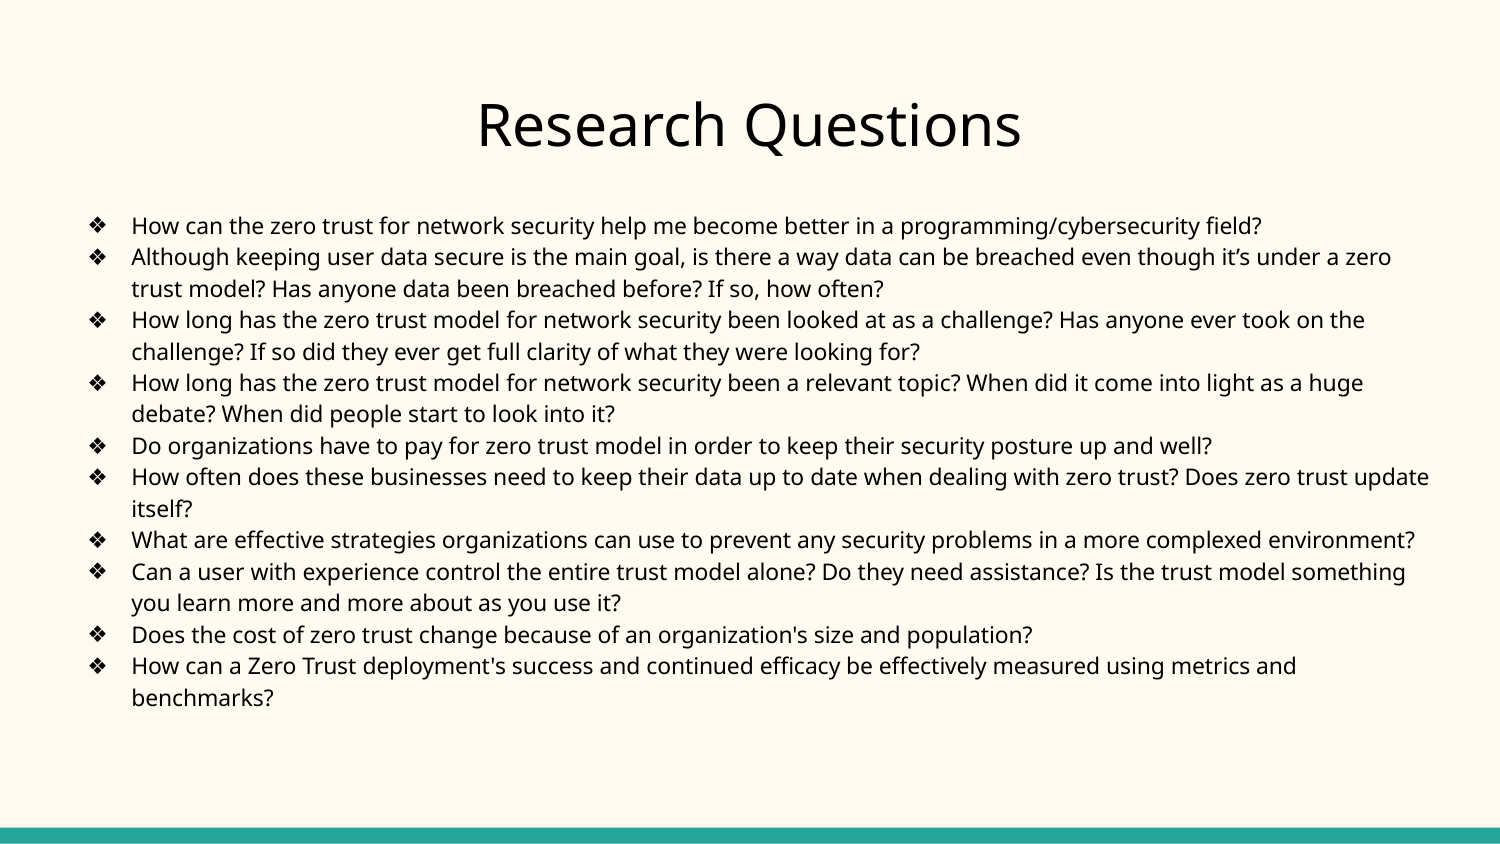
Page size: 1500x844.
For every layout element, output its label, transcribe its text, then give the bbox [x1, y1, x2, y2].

list How can the zero trust for network security help me become better in a programming/cybersecurity field? Although keeping user data secure is the main goal, is there a way data can be breached even though it’s under a zero trust model? Has anyone data been breached before? If so, how often? How long has the zero trust model for network security been looked at as a challenge? Has anyone ever took on the challenge? If so did they ever get full clarity of what they were looking for? How long has the zero trust model for network security been a relevant topic? When did it come into light as a huge debate? When did people start to look into it? Do organizations have to pay for zero trust model in order to keep their security posture up and well? How often does these businesses need to keep their data up to date when dealing with zero trust? Does zero trust update itself? What are effective strategies organizations can use to prevent any security problems in a more complexed environment? Can a user with experience control the entire trust model alone? Do they need assistance? Is the trust model something you learn more and more about as you use it? Does the cost of zero trust change because of an organization's size and population? How can a Zero Trust deployment's success and continued efficacy be effectively measured using metrics and benchmarks? [51, 192, 1449, 750]
title Research Questions [51, 72, 1449, 174]
